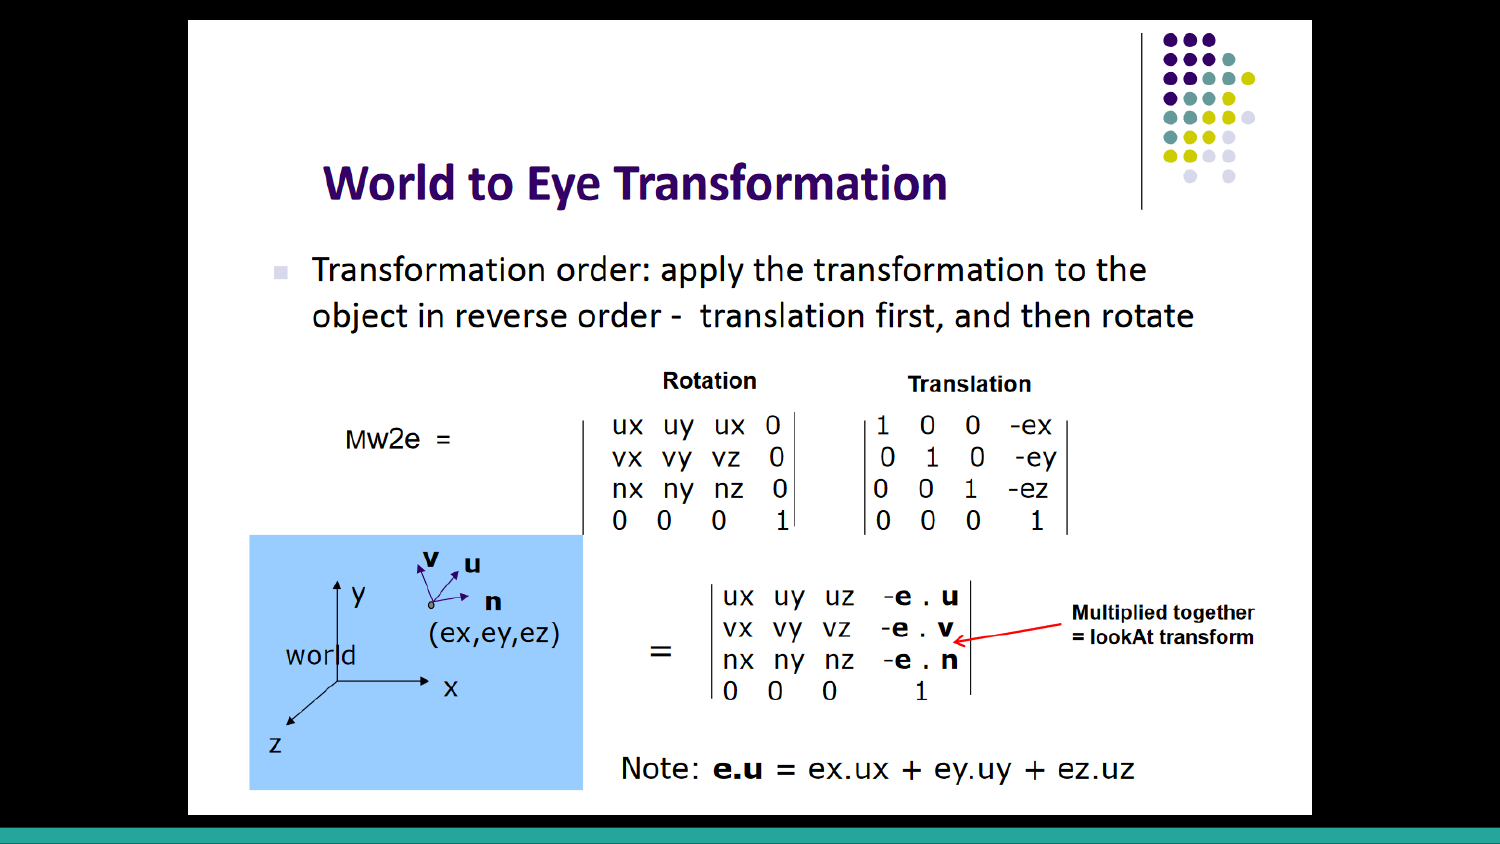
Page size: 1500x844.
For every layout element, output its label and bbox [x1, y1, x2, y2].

picture [188, 20, 1312, 815]
